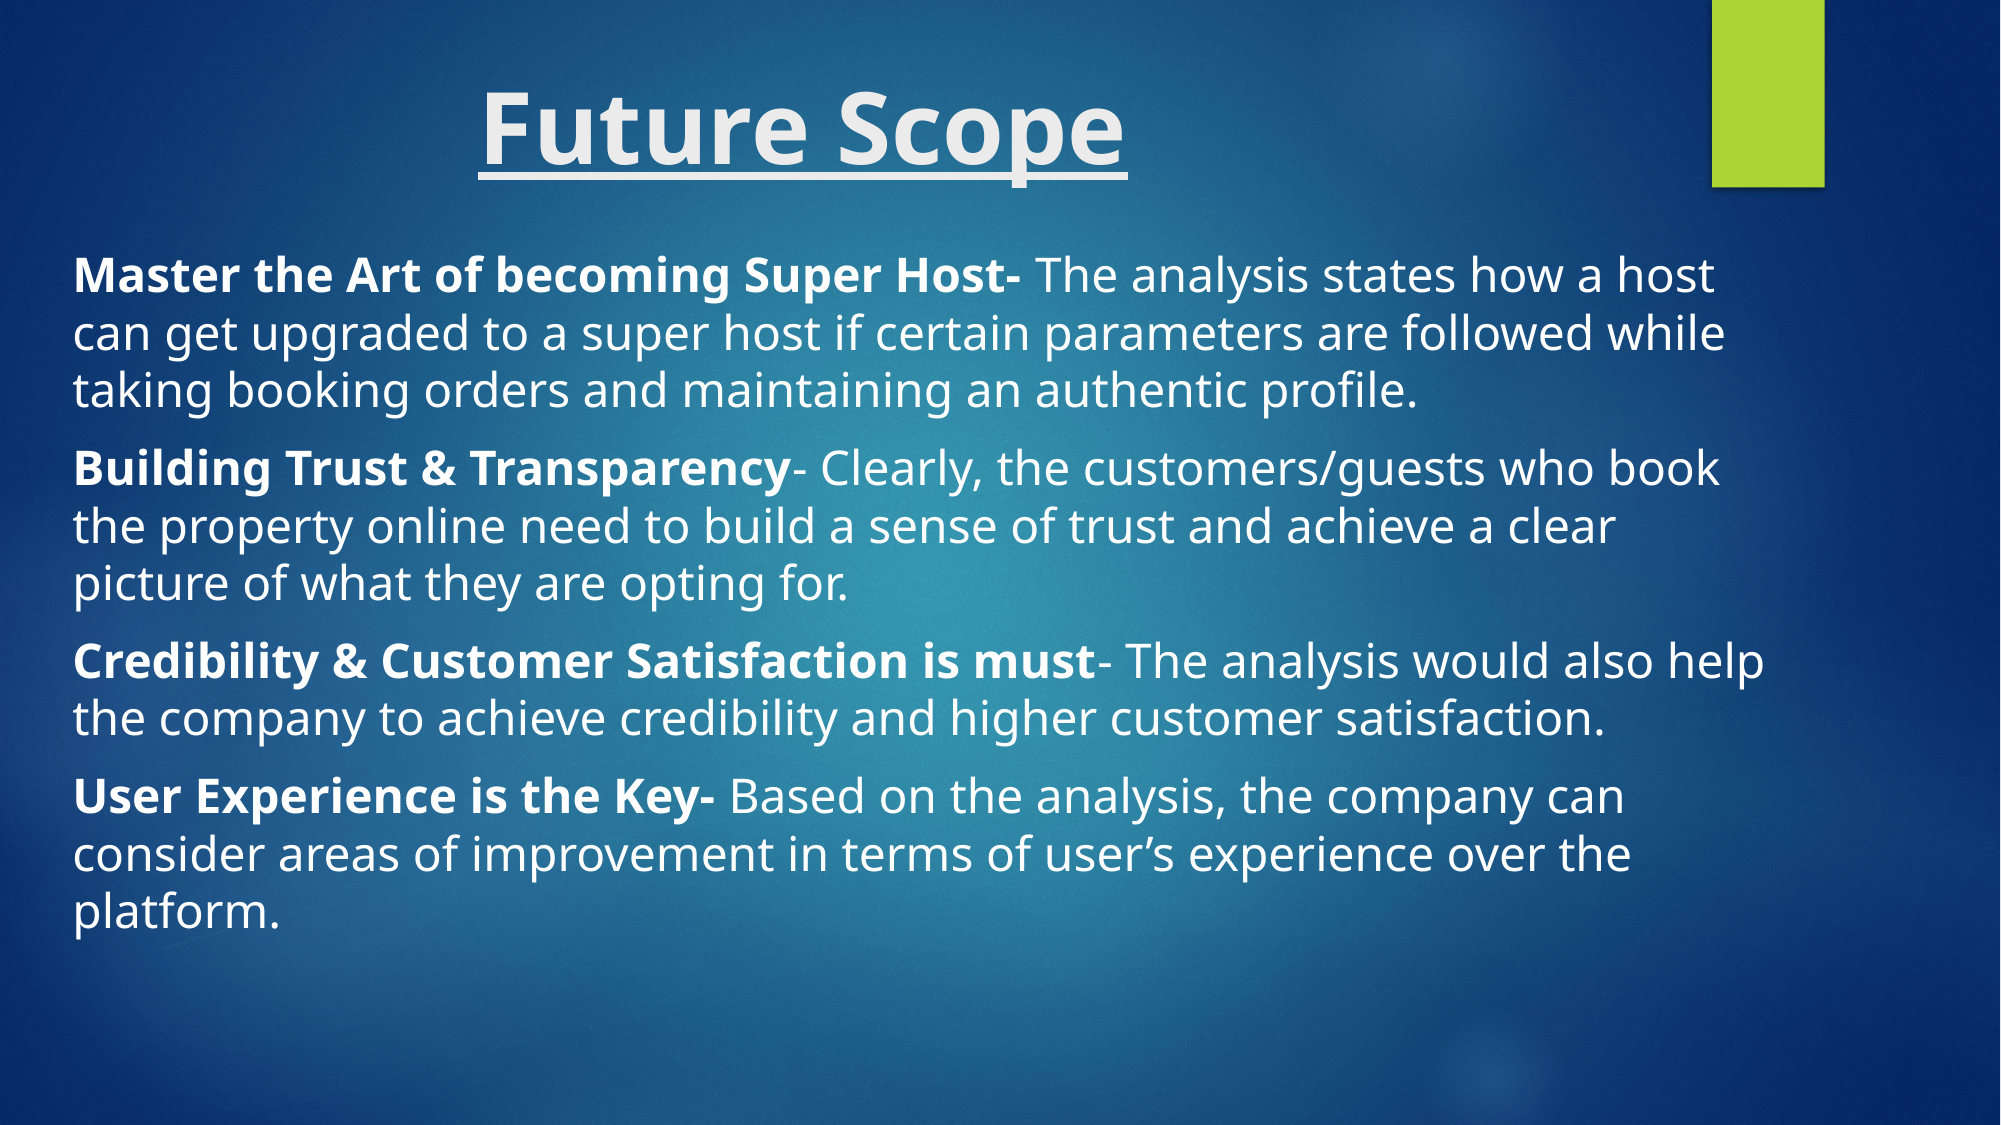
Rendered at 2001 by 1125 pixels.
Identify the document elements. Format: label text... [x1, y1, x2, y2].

title Future Scope [463, 57, 1728, 237]
picture [0, 0, 2001, 1125]
list Master the Art of becoming Super Host- The analysis states how a host can get upgraded to a super host if certain parameters are followed while taking booking orders and maintaining an authentic profile. Building Trust & Transparency- Clearly, the customers/guests who book the property online need to build a sense of trust and achieve a clear picture of what they are opting for. Credibility & Customer Satisfaction is must- The analysis would also help the company to achieve credibility and higher customer satisfaction. User Experience is the Key- Based on the analysis, the company can consider areas of improvement in terms of user’s experience over the platform. [57, 237, 1783, 952]
